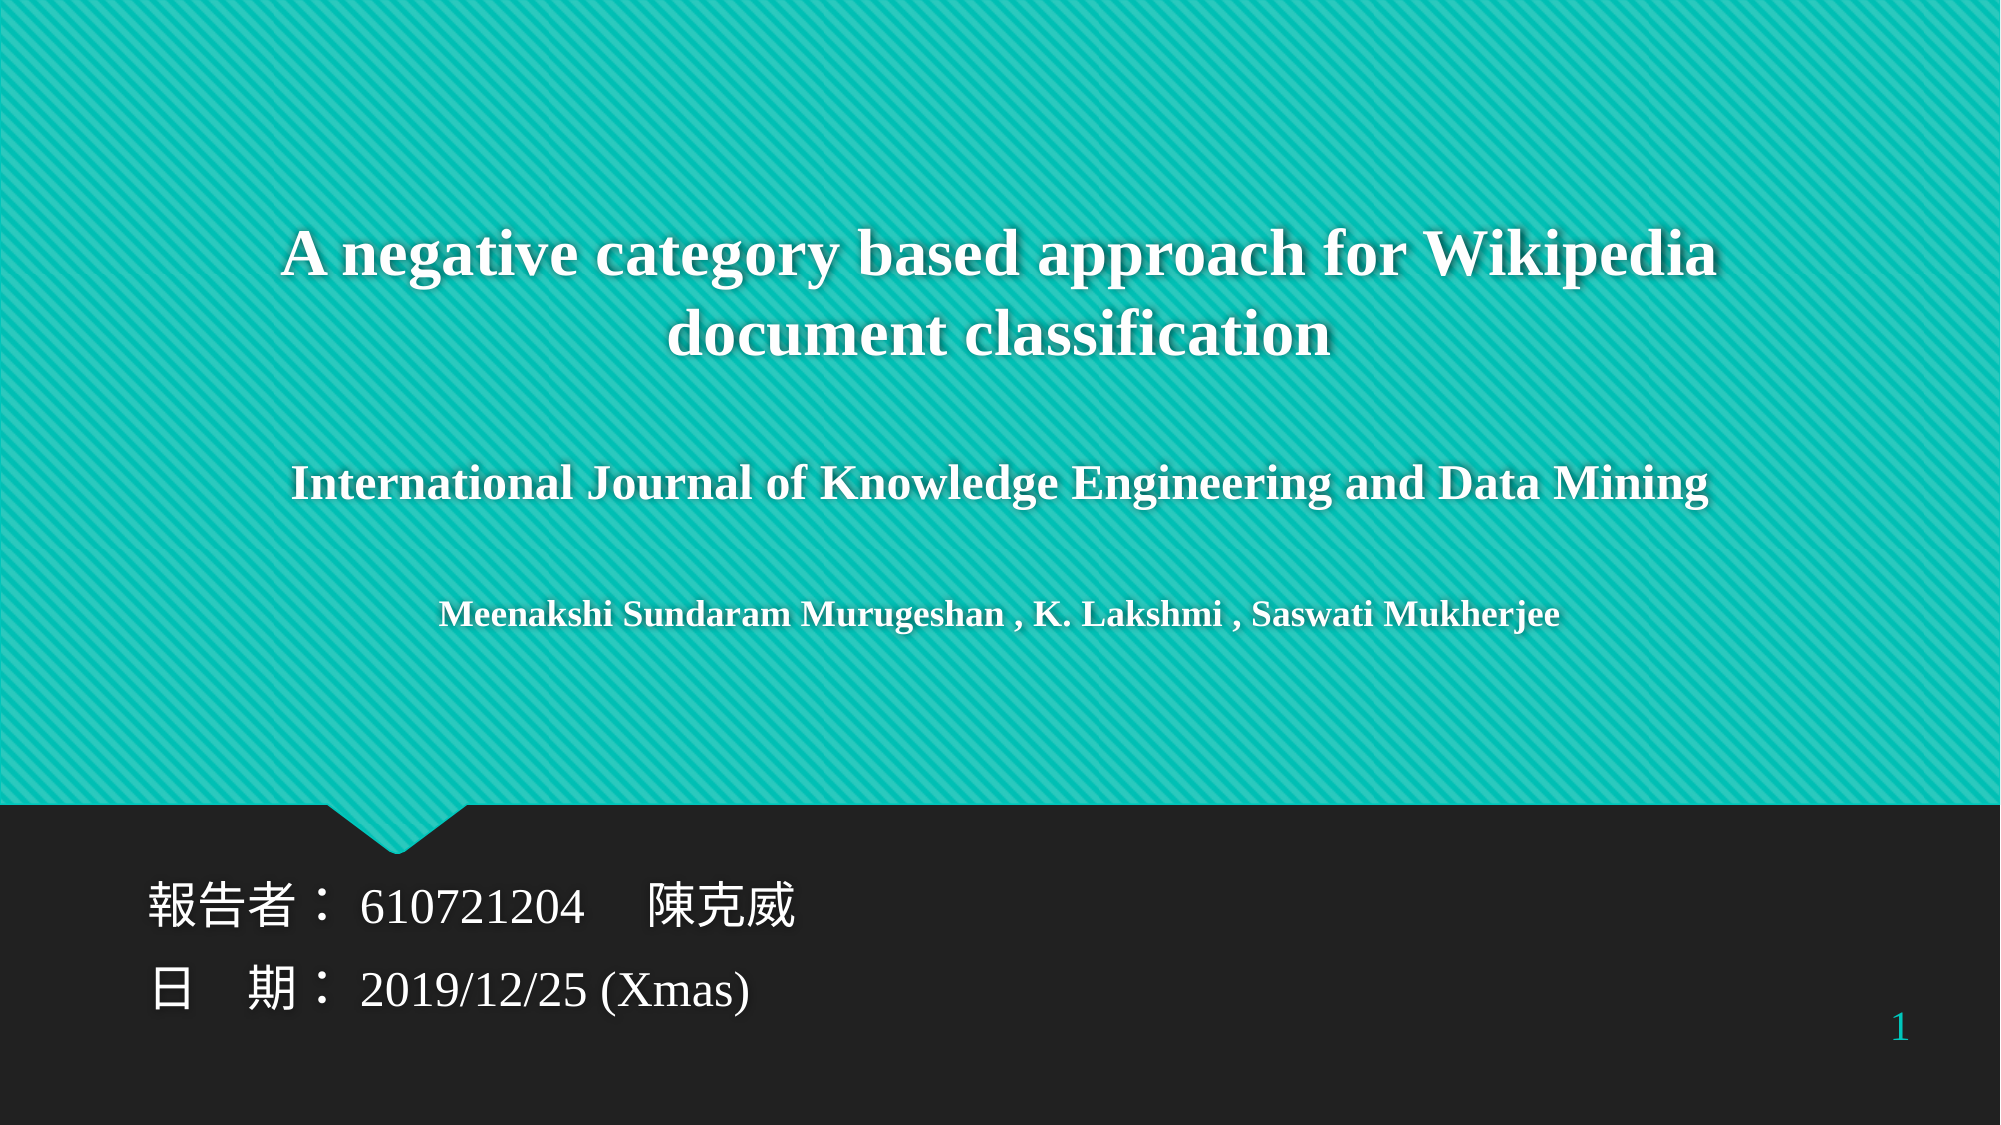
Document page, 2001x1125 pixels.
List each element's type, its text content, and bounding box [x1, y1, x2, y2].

title A negative category based approach for Wikipedia document classification International Journal of Knowledge Engineering and Data Mining Meenakshi Sundaram Murugeshan , K. Lakshmi , Saswati Mukherjee [132, 154, 1868, 642]
slide_number 1 [1751, 970, 1926, 1051]
subtitle 報告者：610721204 陳克威 日 期：2019/12/25 (Xmas) [132, 866, 1868, 1080]
